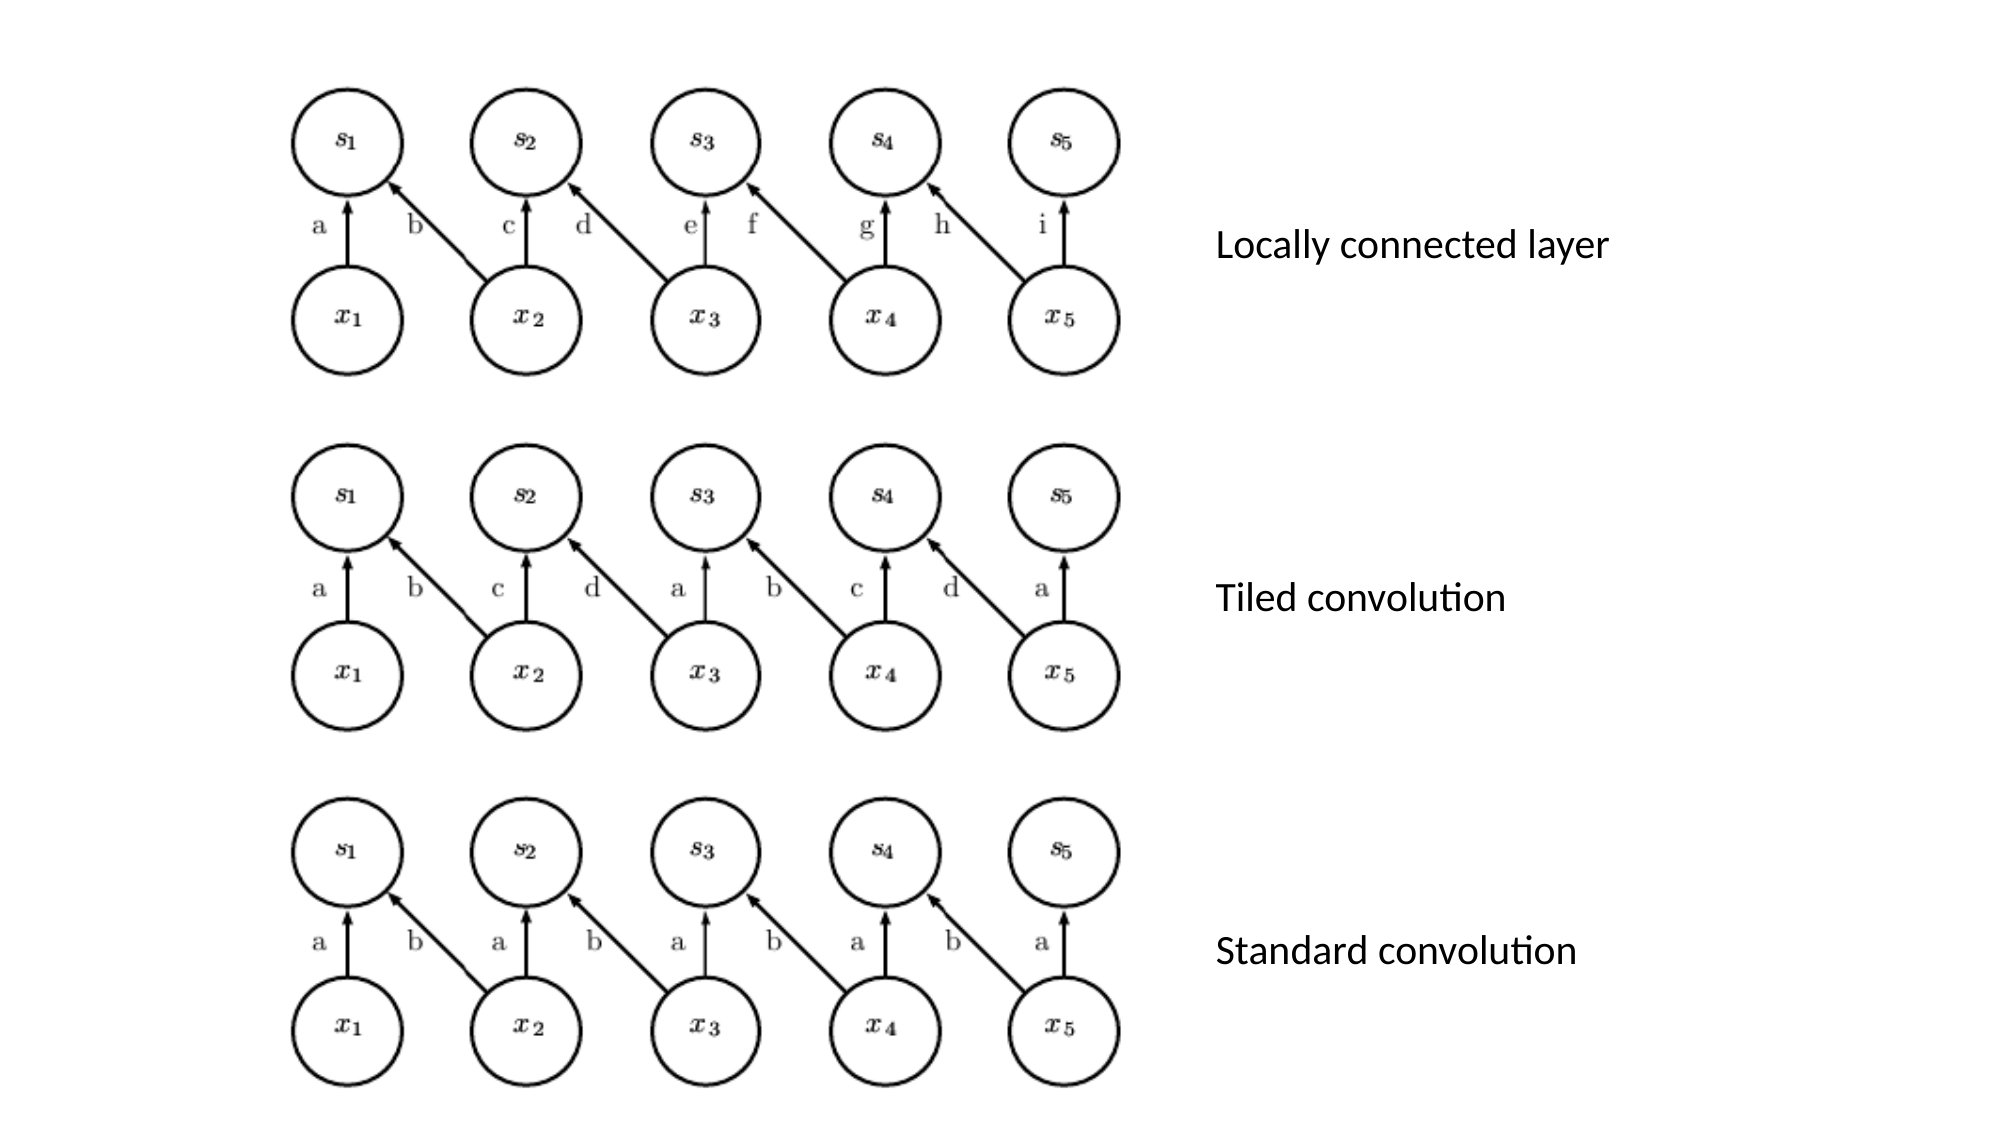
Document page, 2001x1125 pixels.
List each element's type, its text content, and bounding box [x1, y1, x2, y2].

text_box Tiled convolution [1200, 562, 1825, 628]
picture [237, 57, 1183, 1116]
text_box Locally connected layer [1201, 209, 1861, 275]
text_box Standard convolution [1201, 915, 1891, 981]
